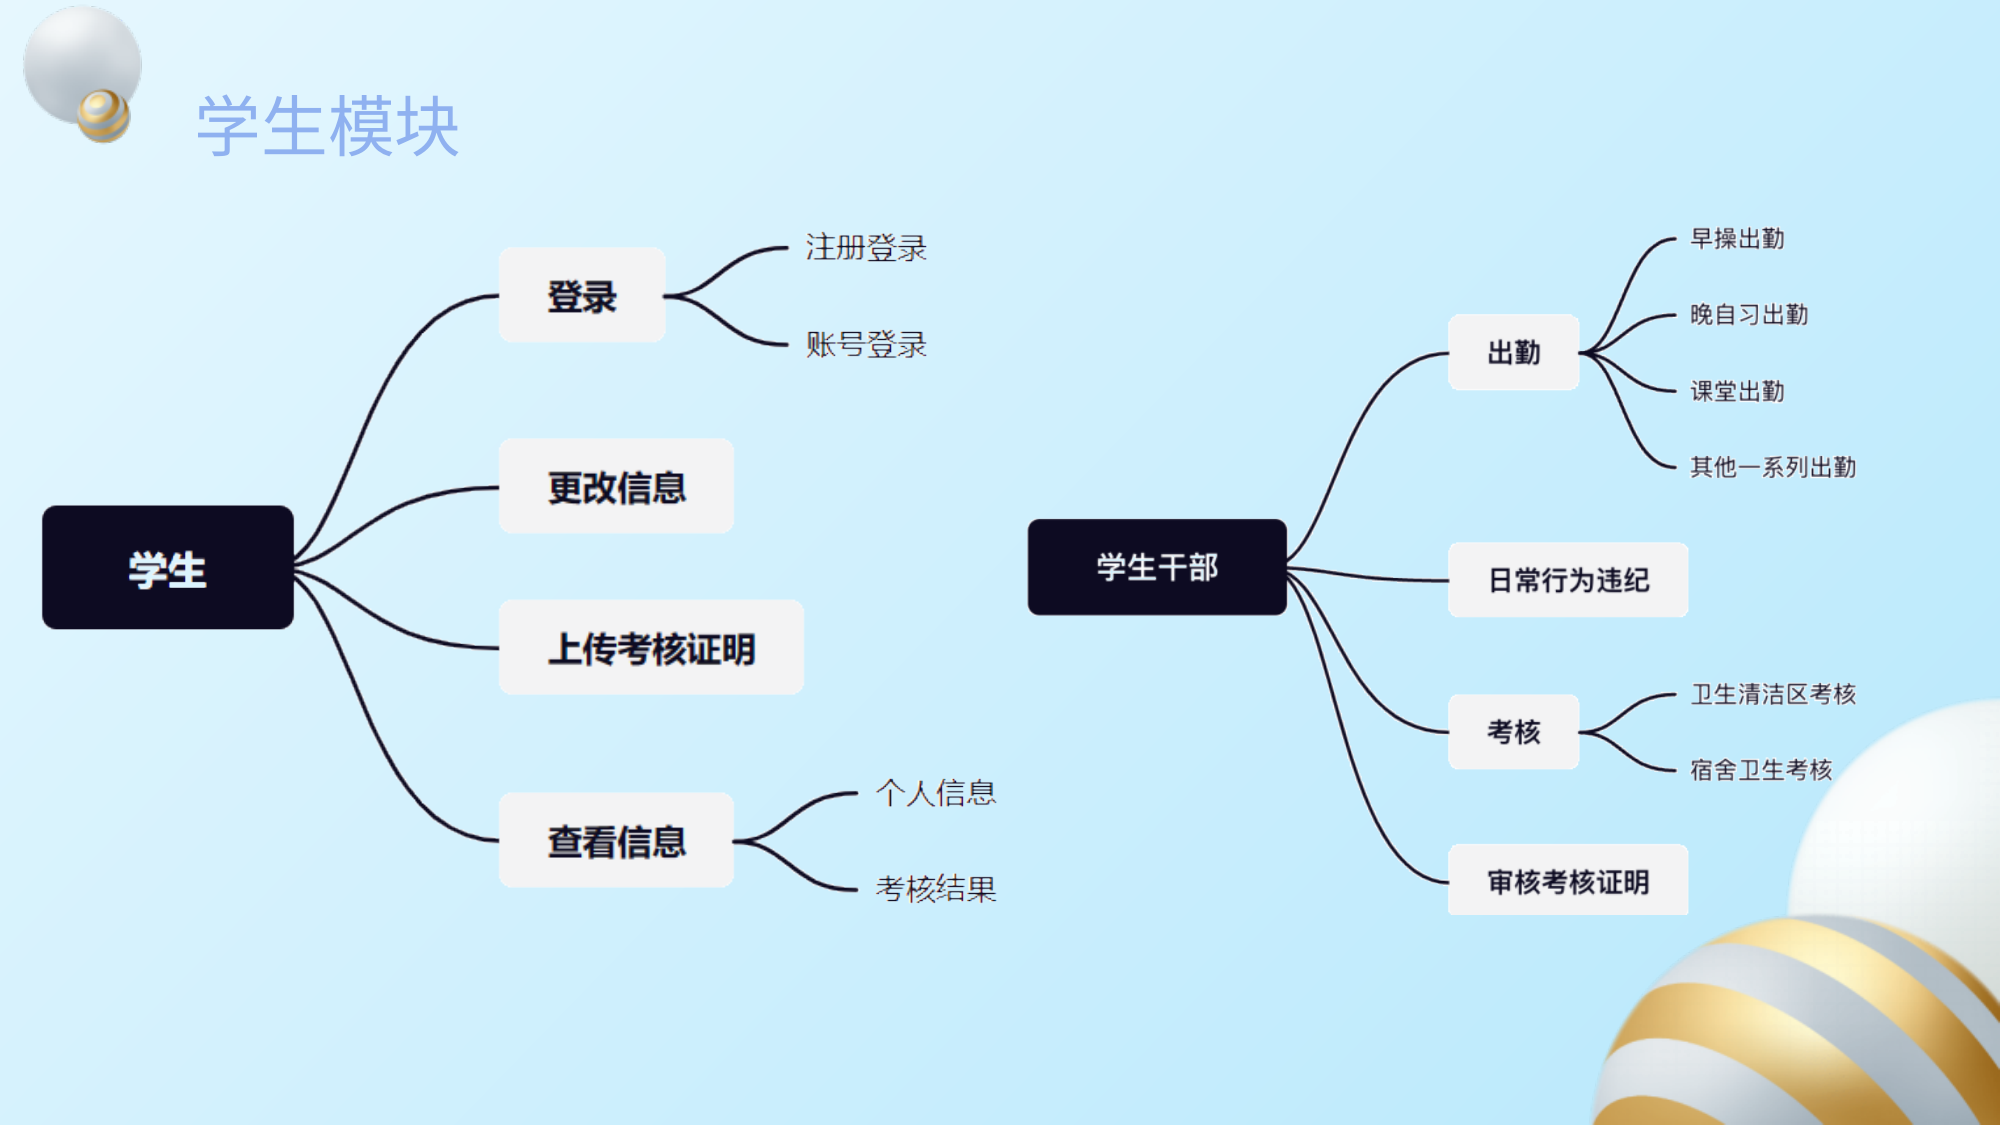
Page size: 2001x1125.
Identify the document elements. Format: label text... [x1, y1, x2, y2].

picture [1021, 212, 2000, 1125]
picture [4, 0, 153, 146]
picture [23, 211, 1011, 914]
text_box 学生模块 [179, 67, 1900, 168]
